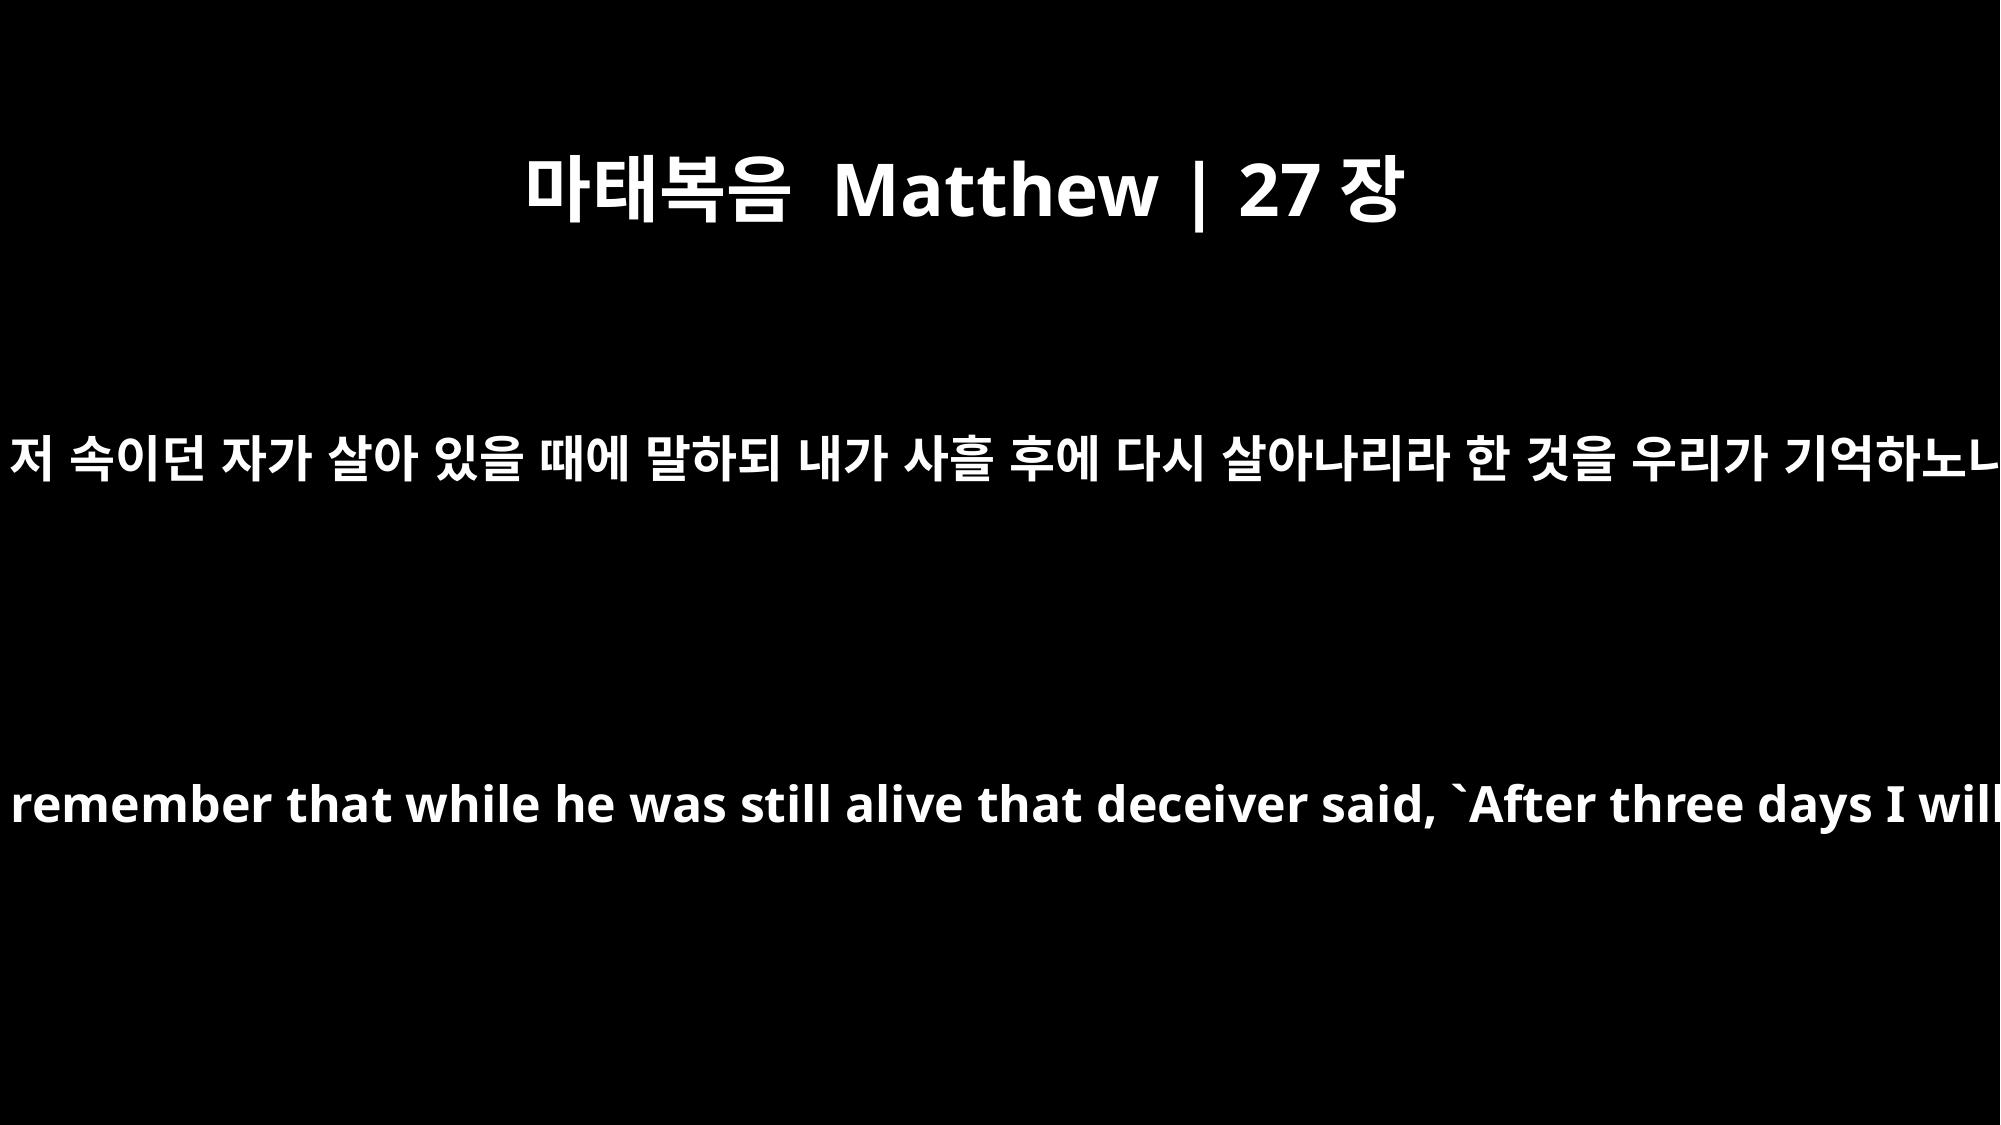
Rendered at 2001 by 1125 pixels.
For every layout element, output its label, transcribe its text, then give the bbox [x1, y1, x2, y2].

text_box 마태복음 Matthew | 27장 [510, 136, 1422, 239]
text_box "Sir," they said, "we remember that while he was still alive that deceiver said, `After three days I will rise again.' [0, 764, 2000, 840]
text_box 63 주여 저 속이던 자가 살아 있을 때에 말하되 내가 사흘 후에 다시 살아나리라 한 것을 우리가 기억하노니 [0, 359, 2000, 495]
